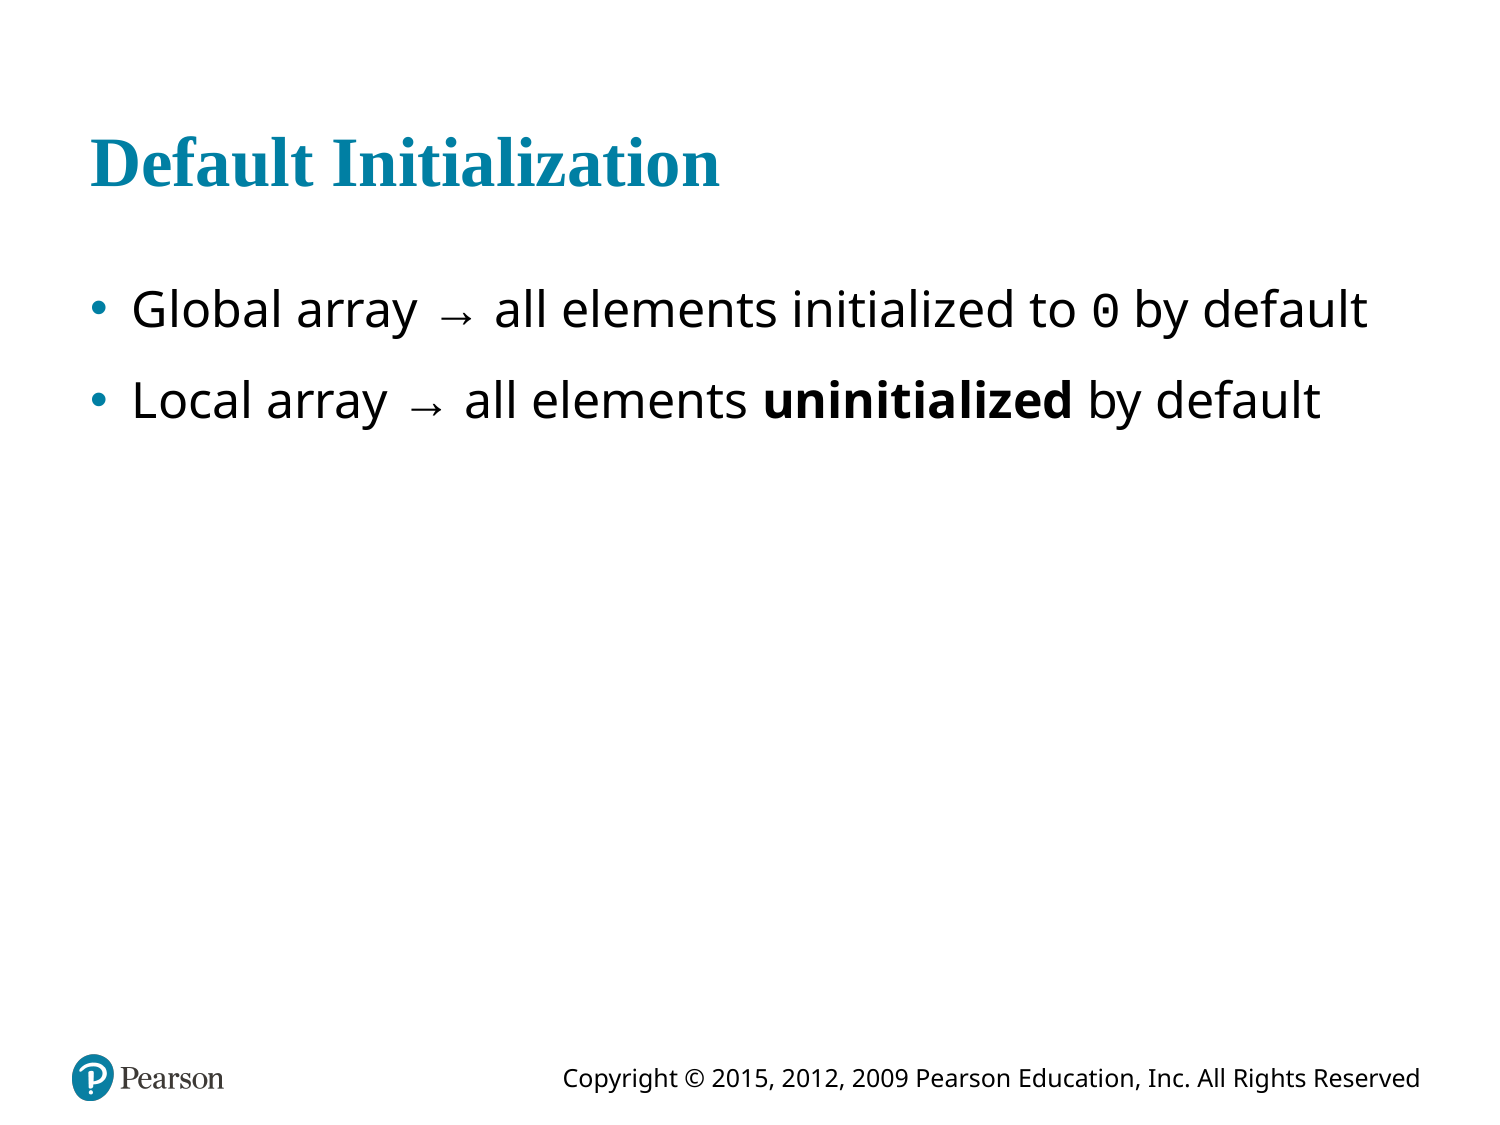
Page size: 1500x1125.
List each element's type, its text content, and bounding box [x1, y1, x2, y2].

picture [98, 1054, 224, 1101]
picture [72, 1087, 83, 1101]
list Global array → all elements initialized to 0 by default Local array → all elements uninitialized by default [75, 262, 1425, 931]
title Default Initialization [75, 0, 1425, 216]
picture [72, 1054, 88, 1070]
picture [80, 1063, 106, 1088]
